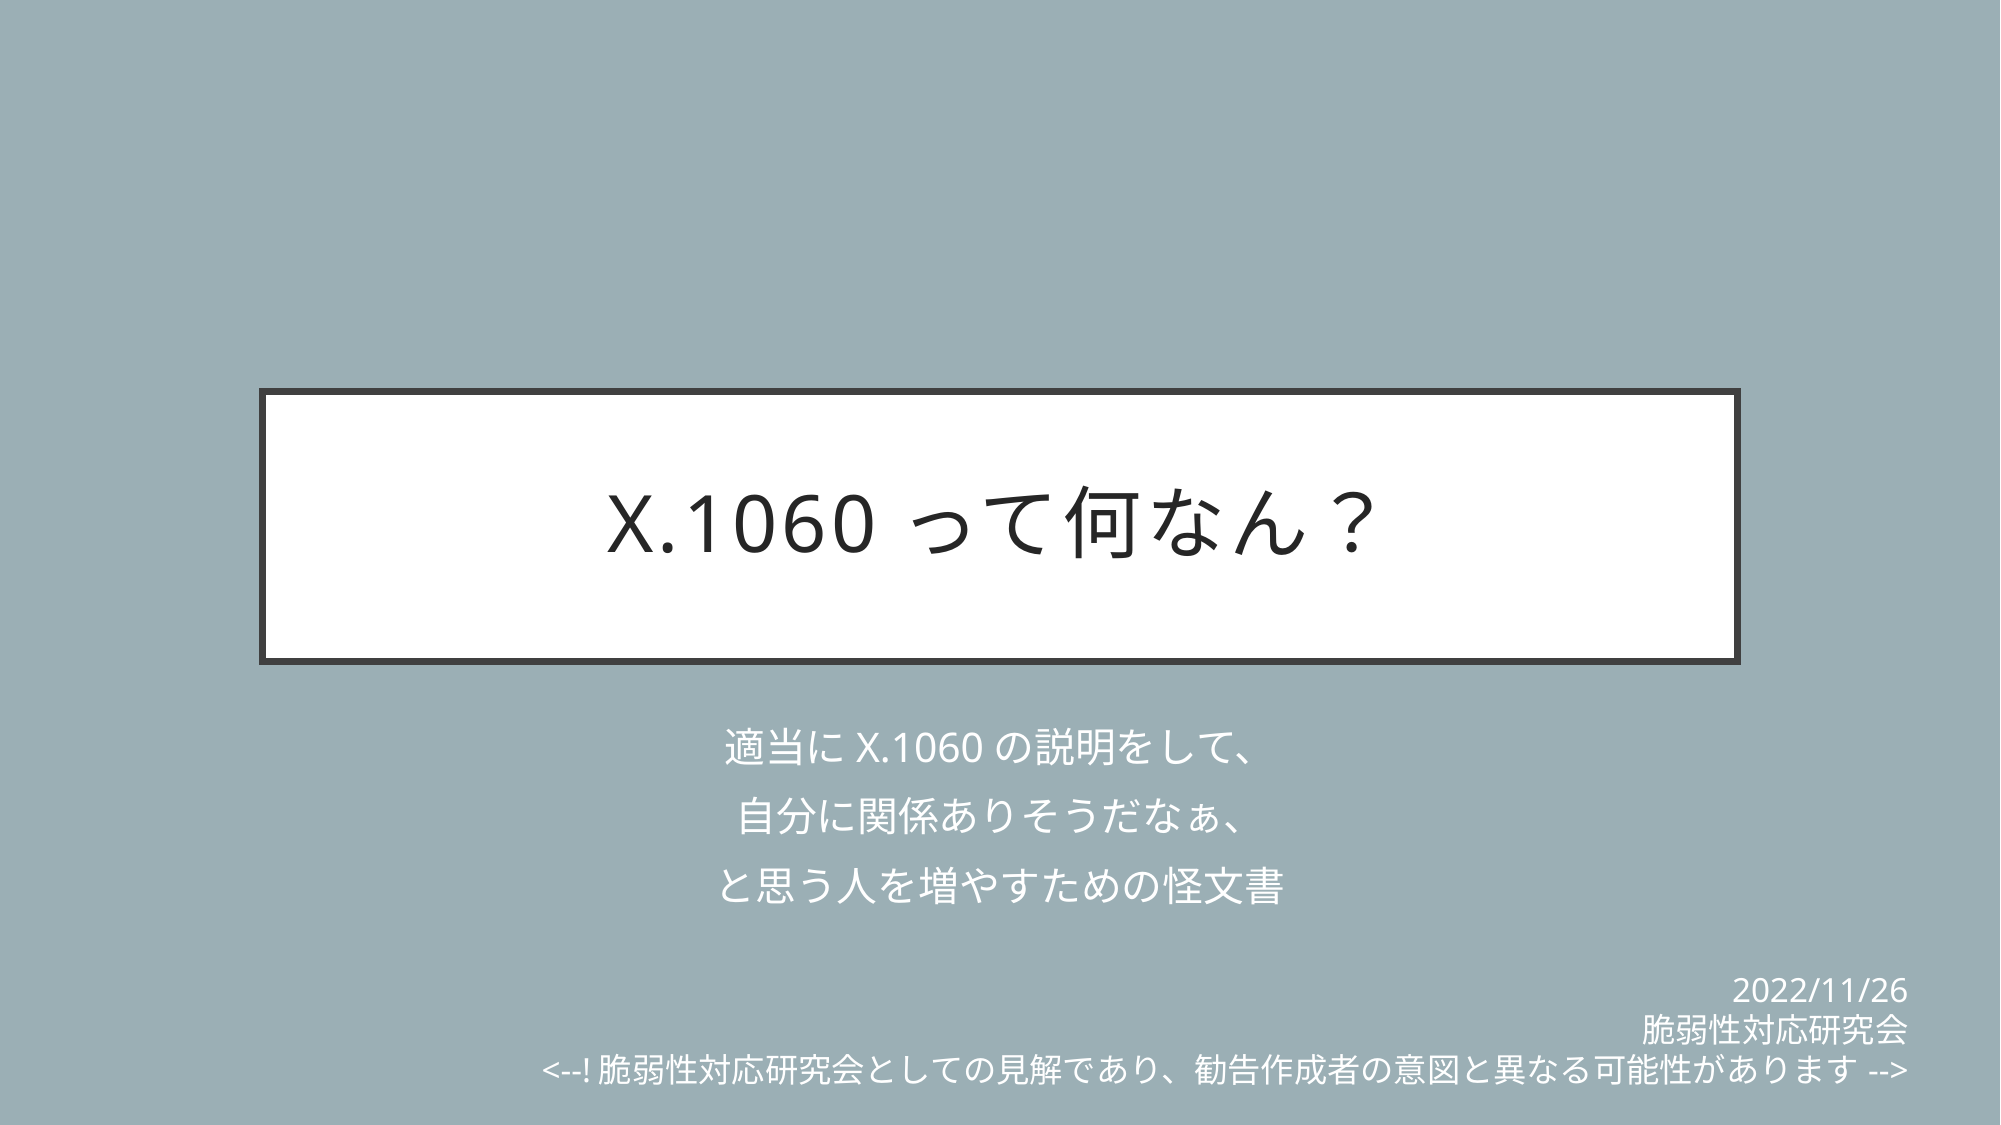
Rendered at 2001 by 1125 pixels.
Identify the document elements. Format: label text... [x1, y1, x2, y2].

title X.1060って何なん？ [259, 388, 1741, 665]
subtitle 適当にX.1060の説明をして、 自分に関係ありそうだなぁ、 と思う人を増やすための怪文書 [442, 713, 1558, 918]
text_box 2022/11/26 脆弱性対応研究会 <--!脆弱性対応研究会としての見解であり、勧告作成者の意図と異なる可能性があります--> [76, 962, 1924, 1097]
